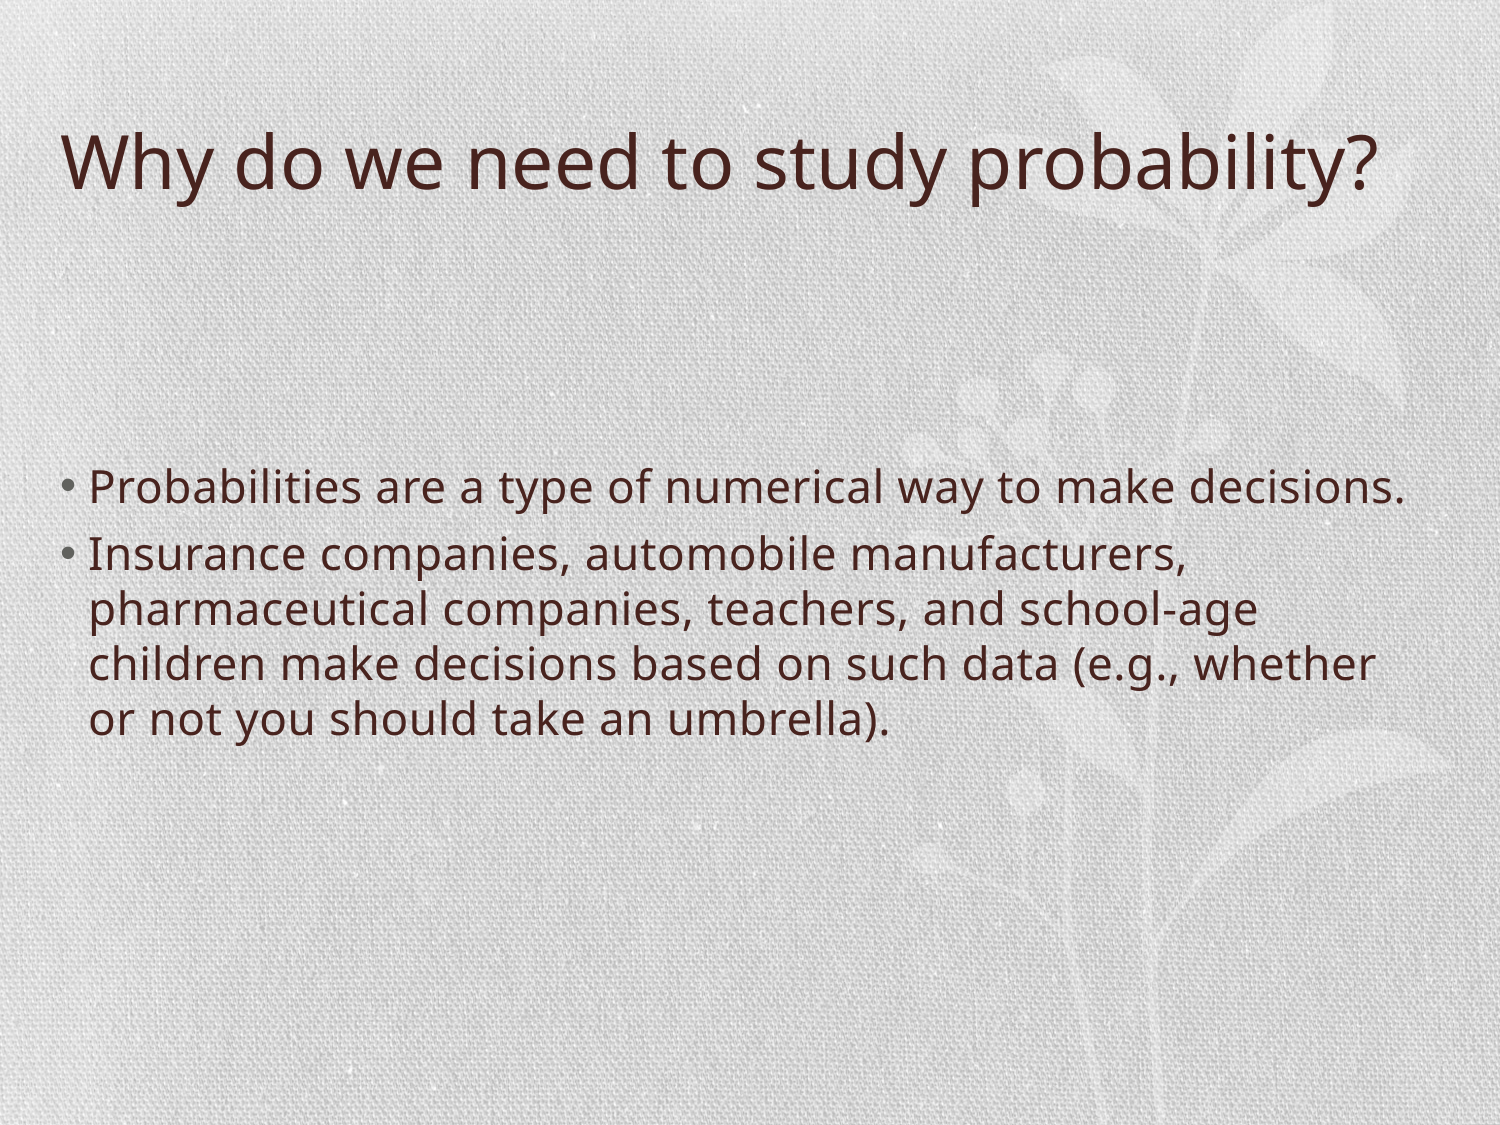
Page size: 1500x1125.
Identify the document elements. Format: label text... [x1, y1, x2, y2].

list Probabilities are a type of numerical way to make decisions. Insurance companies, automobile manufacturers, pharmaceutical companies, teachers, and school-age children make decisions based on such data (e.g., whether or not you should take an umbrella). [45, 450, 1455, 1023]
title Why do we need to study probability? [45, 37, 1455, 213]
